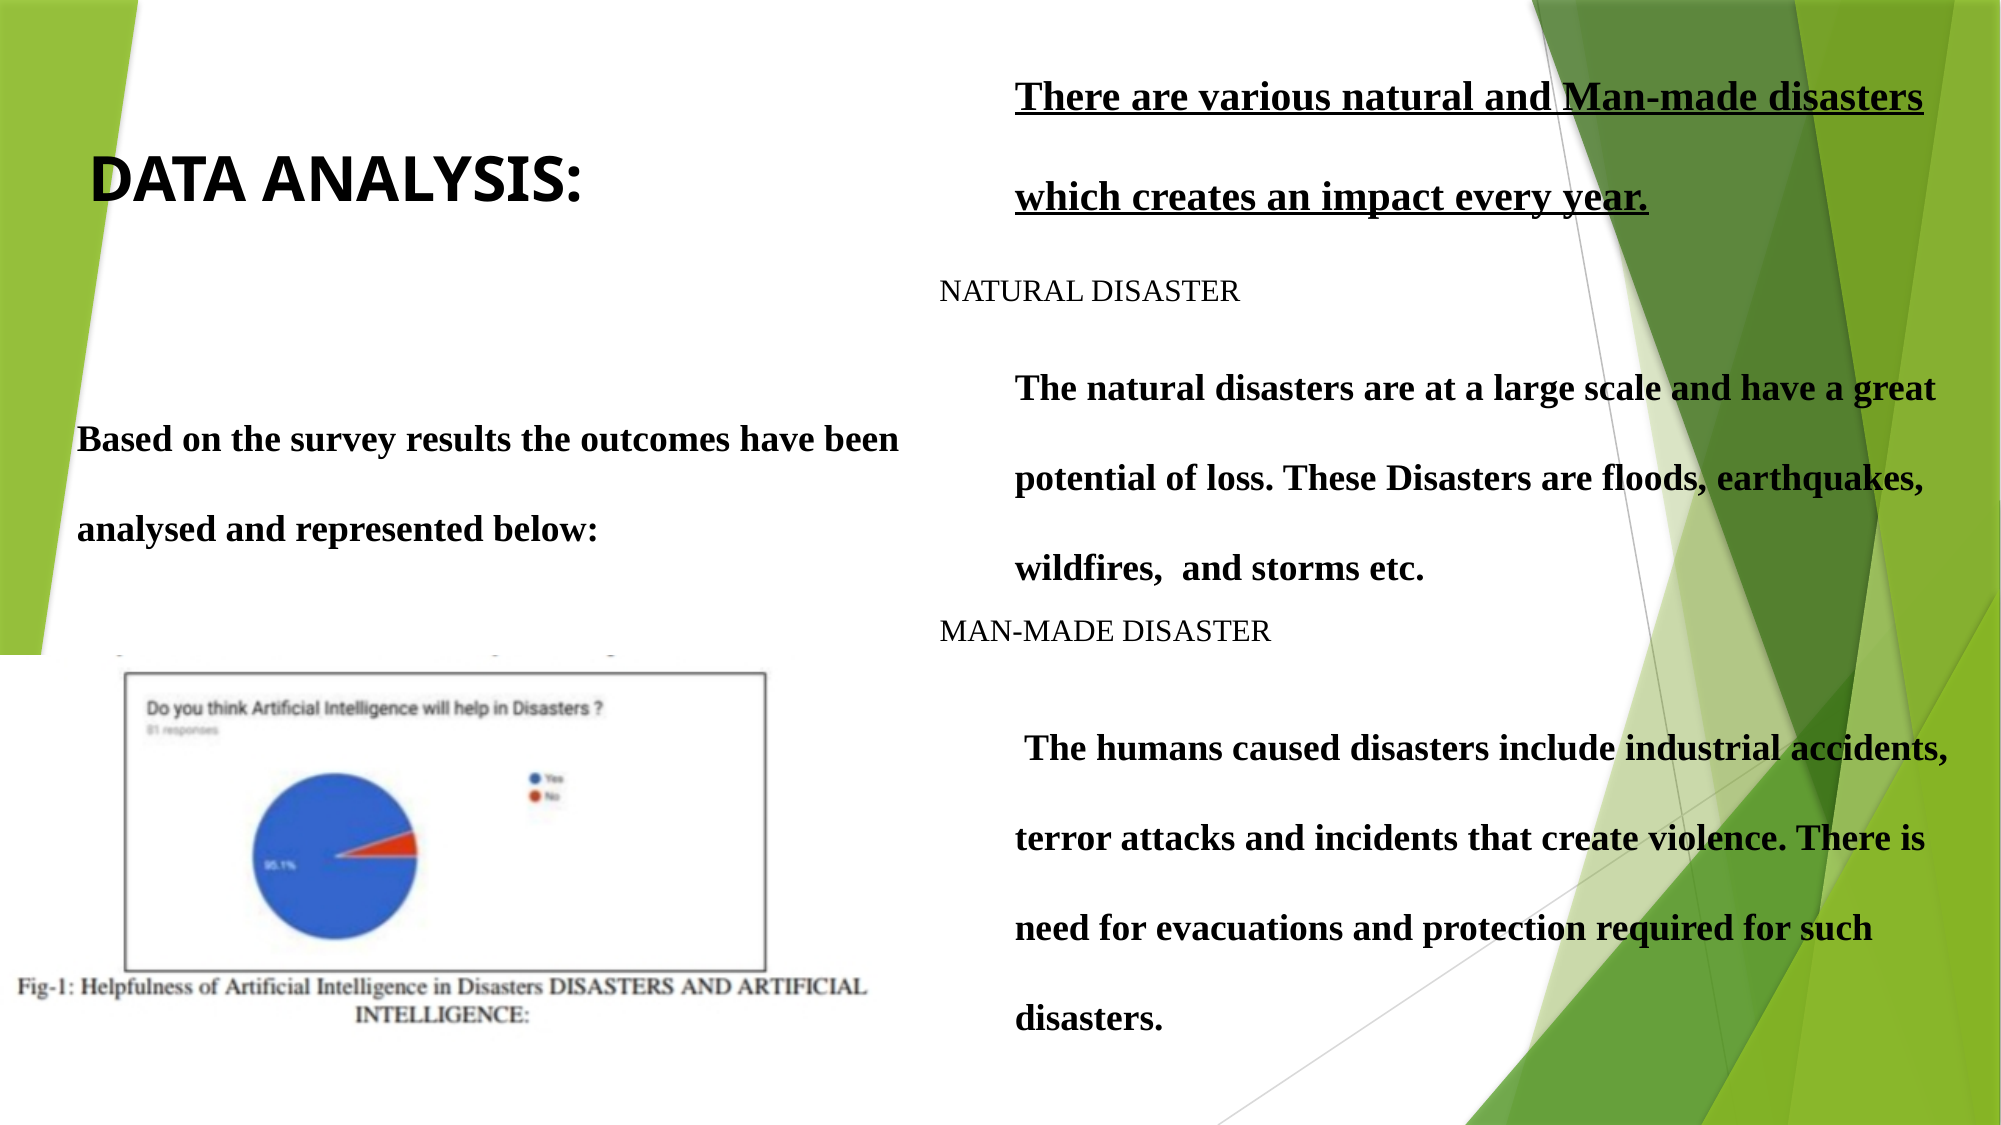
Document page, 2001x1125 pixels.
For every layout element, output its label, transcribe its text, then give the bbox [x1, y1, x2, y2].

picture [0, 655, 923, 1043]
text_box Based on the survey results the outcomes have been analysed and represented below: [62, 361, 999, 556]
text_box There are various natural and Man-made disasters which creates an impact every year. The natural disasters are at a large scale and have a great potential of loss. These Disasters are floods, earthquakes, wildfires, and storms etc. The humans caused disasters include industrial accidents, terror attacks and incidents that create violence. There is need for evacuations and protection required for such disasters. [999, 10, 2000, 1046]
text_box NATURAL DISASTER [924, 263, 1256, 316]
text_box DATA ANALYSIS: [73, 130, 599, 221]
text_box MAN-MADE DISASTER [924, 602, 1287, 656]
